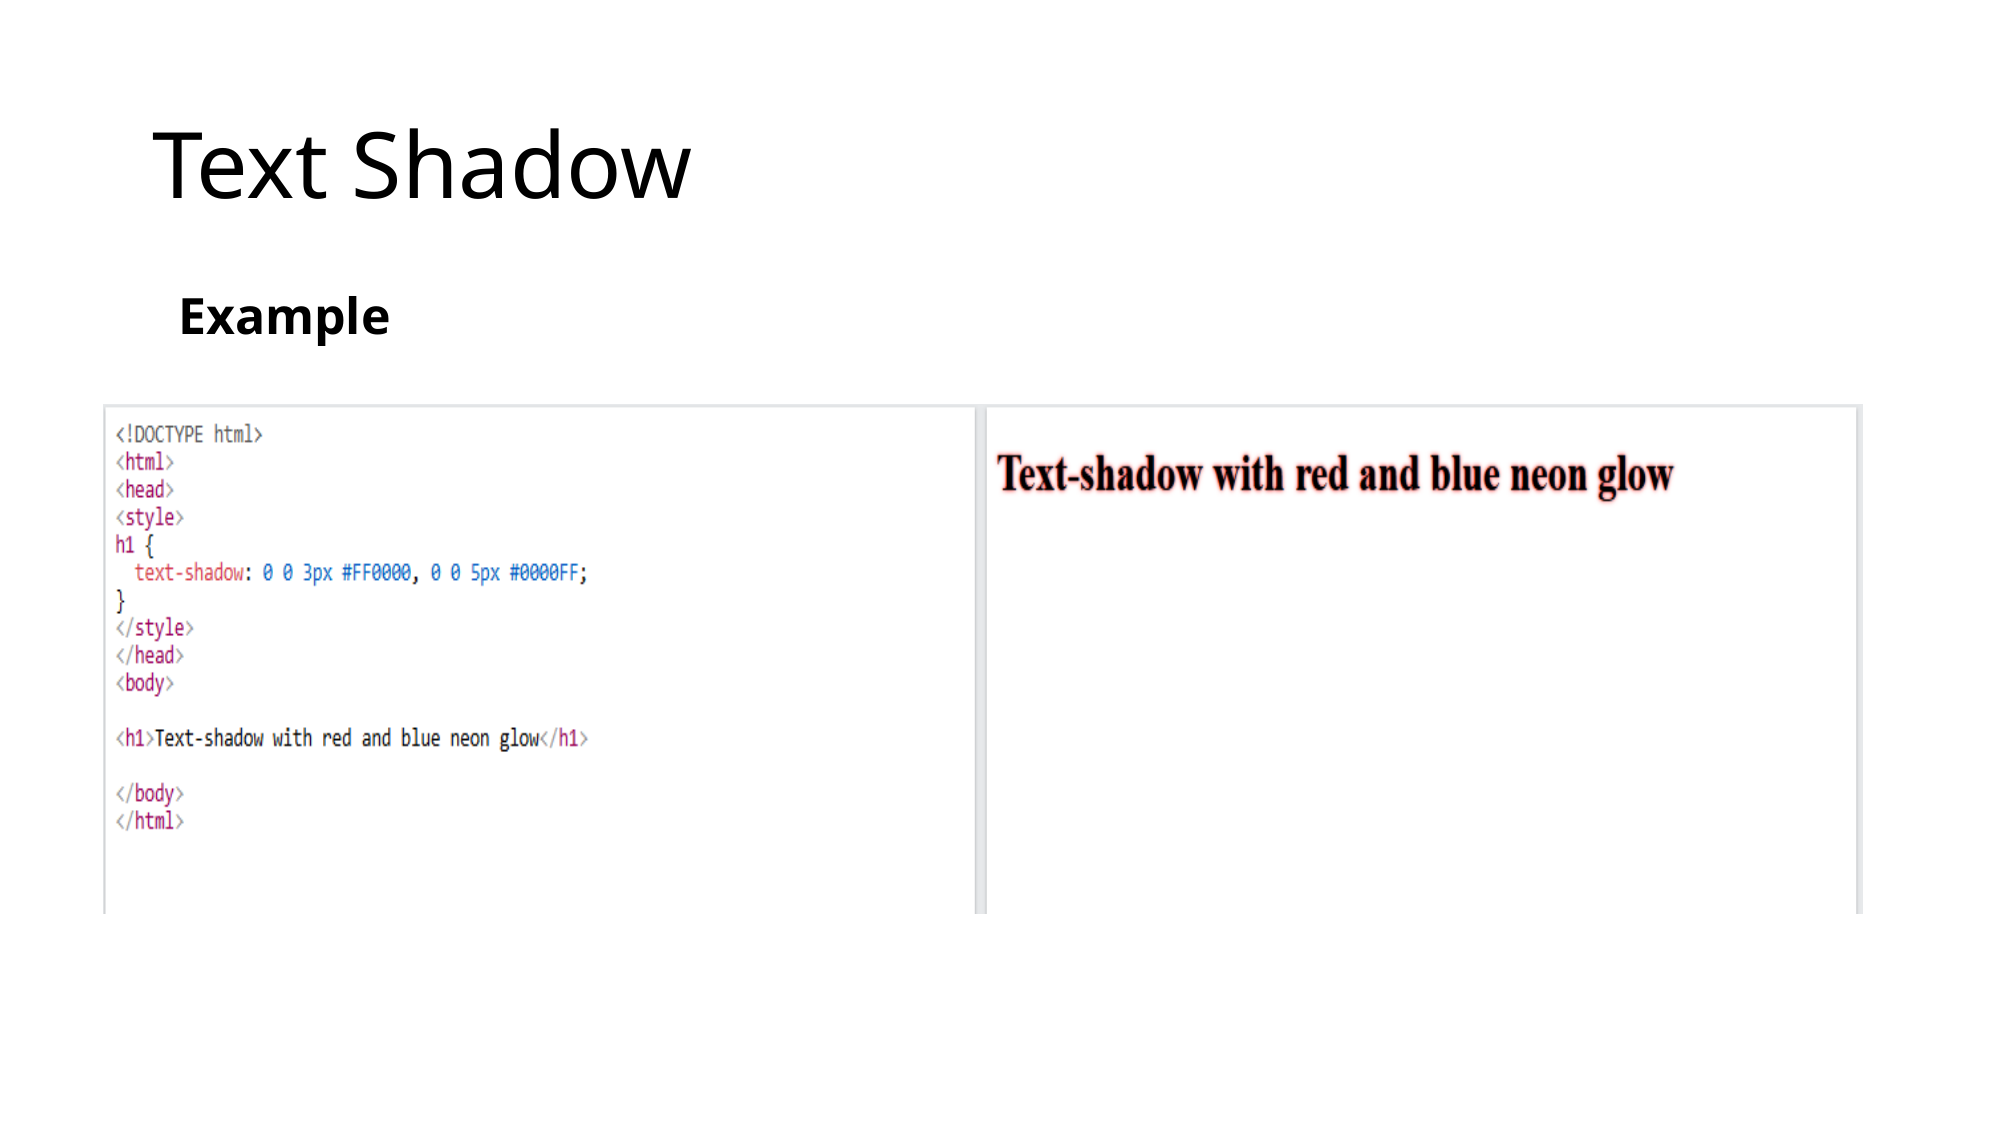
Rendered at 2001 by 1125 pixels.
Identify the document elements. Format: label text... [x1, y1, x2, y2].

picture [103, 403, 1863, 914]
text_box Example [163, 277, 419, 352]
title Text Shadow [137, 59, 1863, 278]
